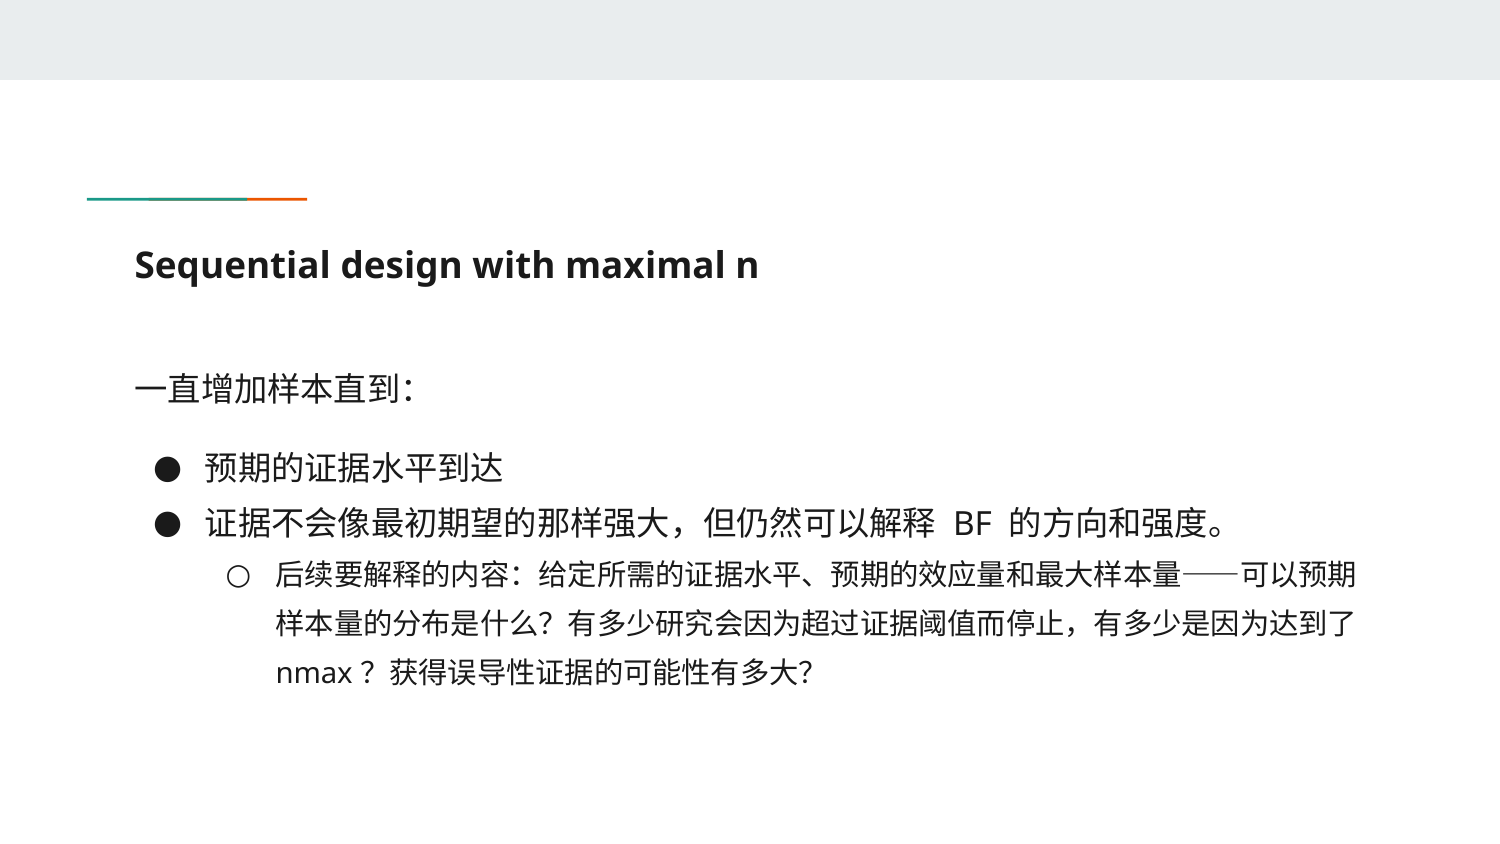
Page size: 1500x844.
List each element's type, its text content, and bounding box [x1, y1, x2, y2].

list 一直增加样本直到： 预期的证据水平到达 证据不会像最初期望的那样强大，但仍然可以解释 BF 的方向和强度。 后续要解释的内容：给定所需的证据水平、预期的效应量和最大样本量——可以预期样本量的分布是什么？有多少研究会因为超过证据阈值而停止，有多少是因为达到了 nmax？获得误导性证据的可能性有多大？ [119, 341, 1381, 712]
title Sequential design with maximal n [119, 216, 1381, 305]
